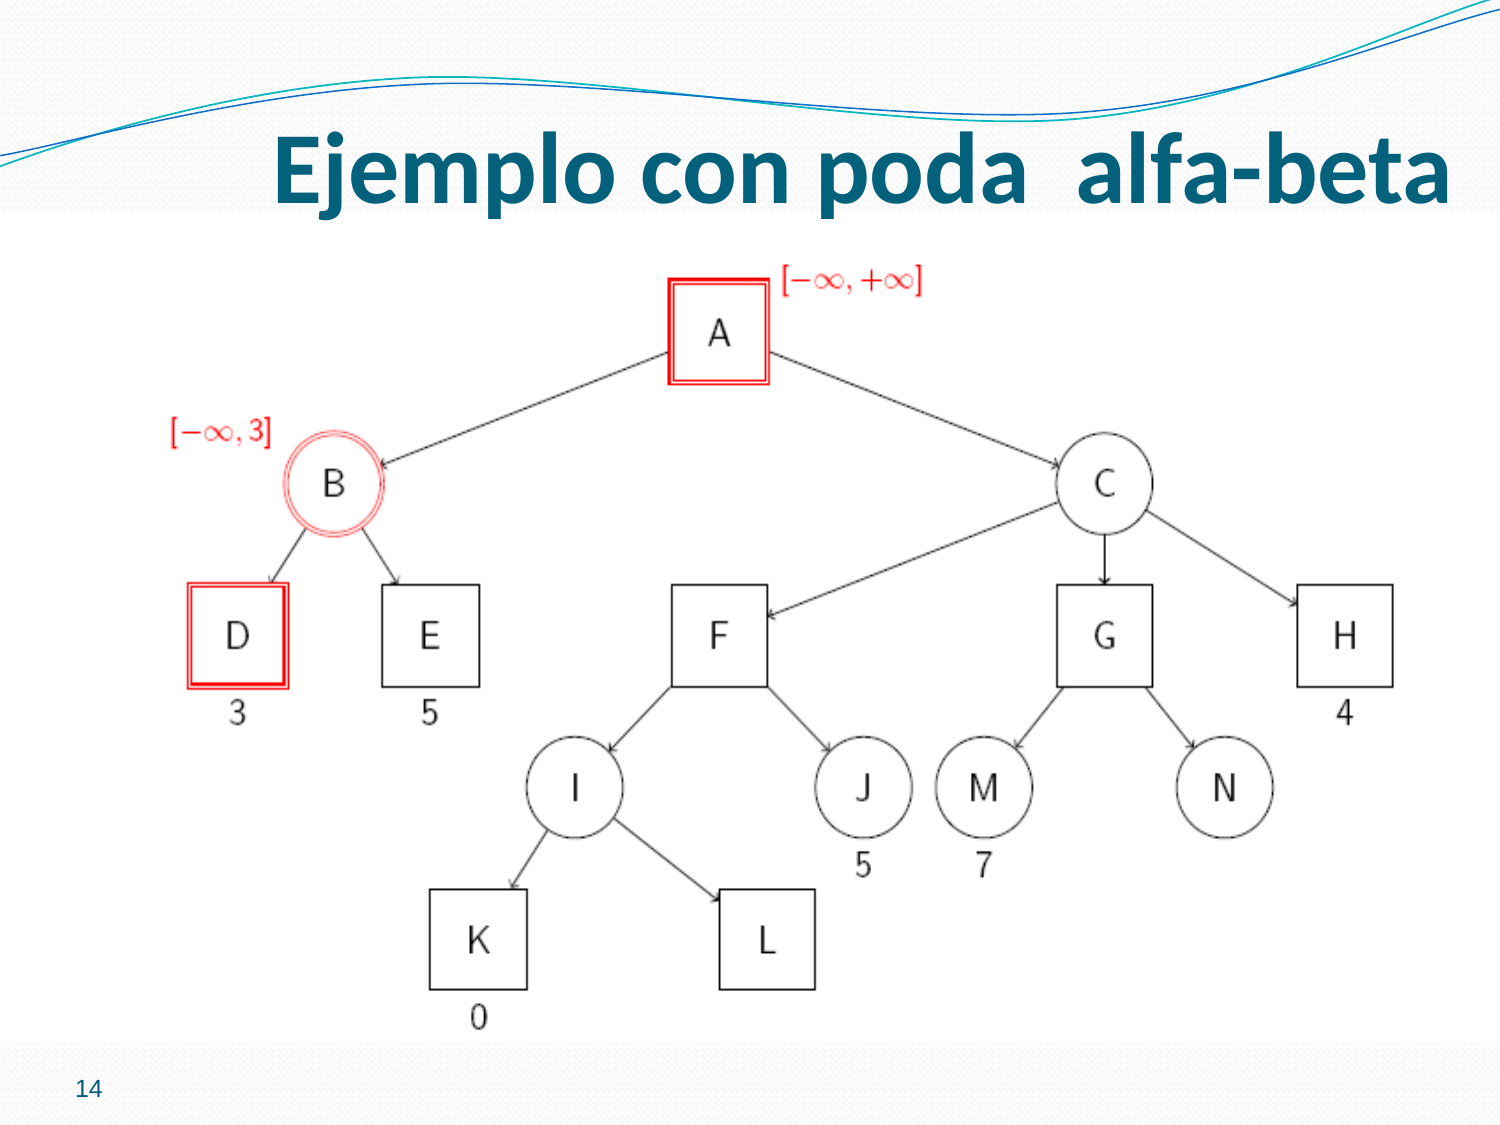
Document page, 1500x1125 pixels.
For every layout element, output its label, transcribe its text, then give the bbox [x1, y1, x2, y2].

text_box Ejemplo con poda alfa-beta [86, 93, 1453, 213]
slide_number 14 [75, 1055, 425, 1103]
picture [0, 213, 1500, 1044]
